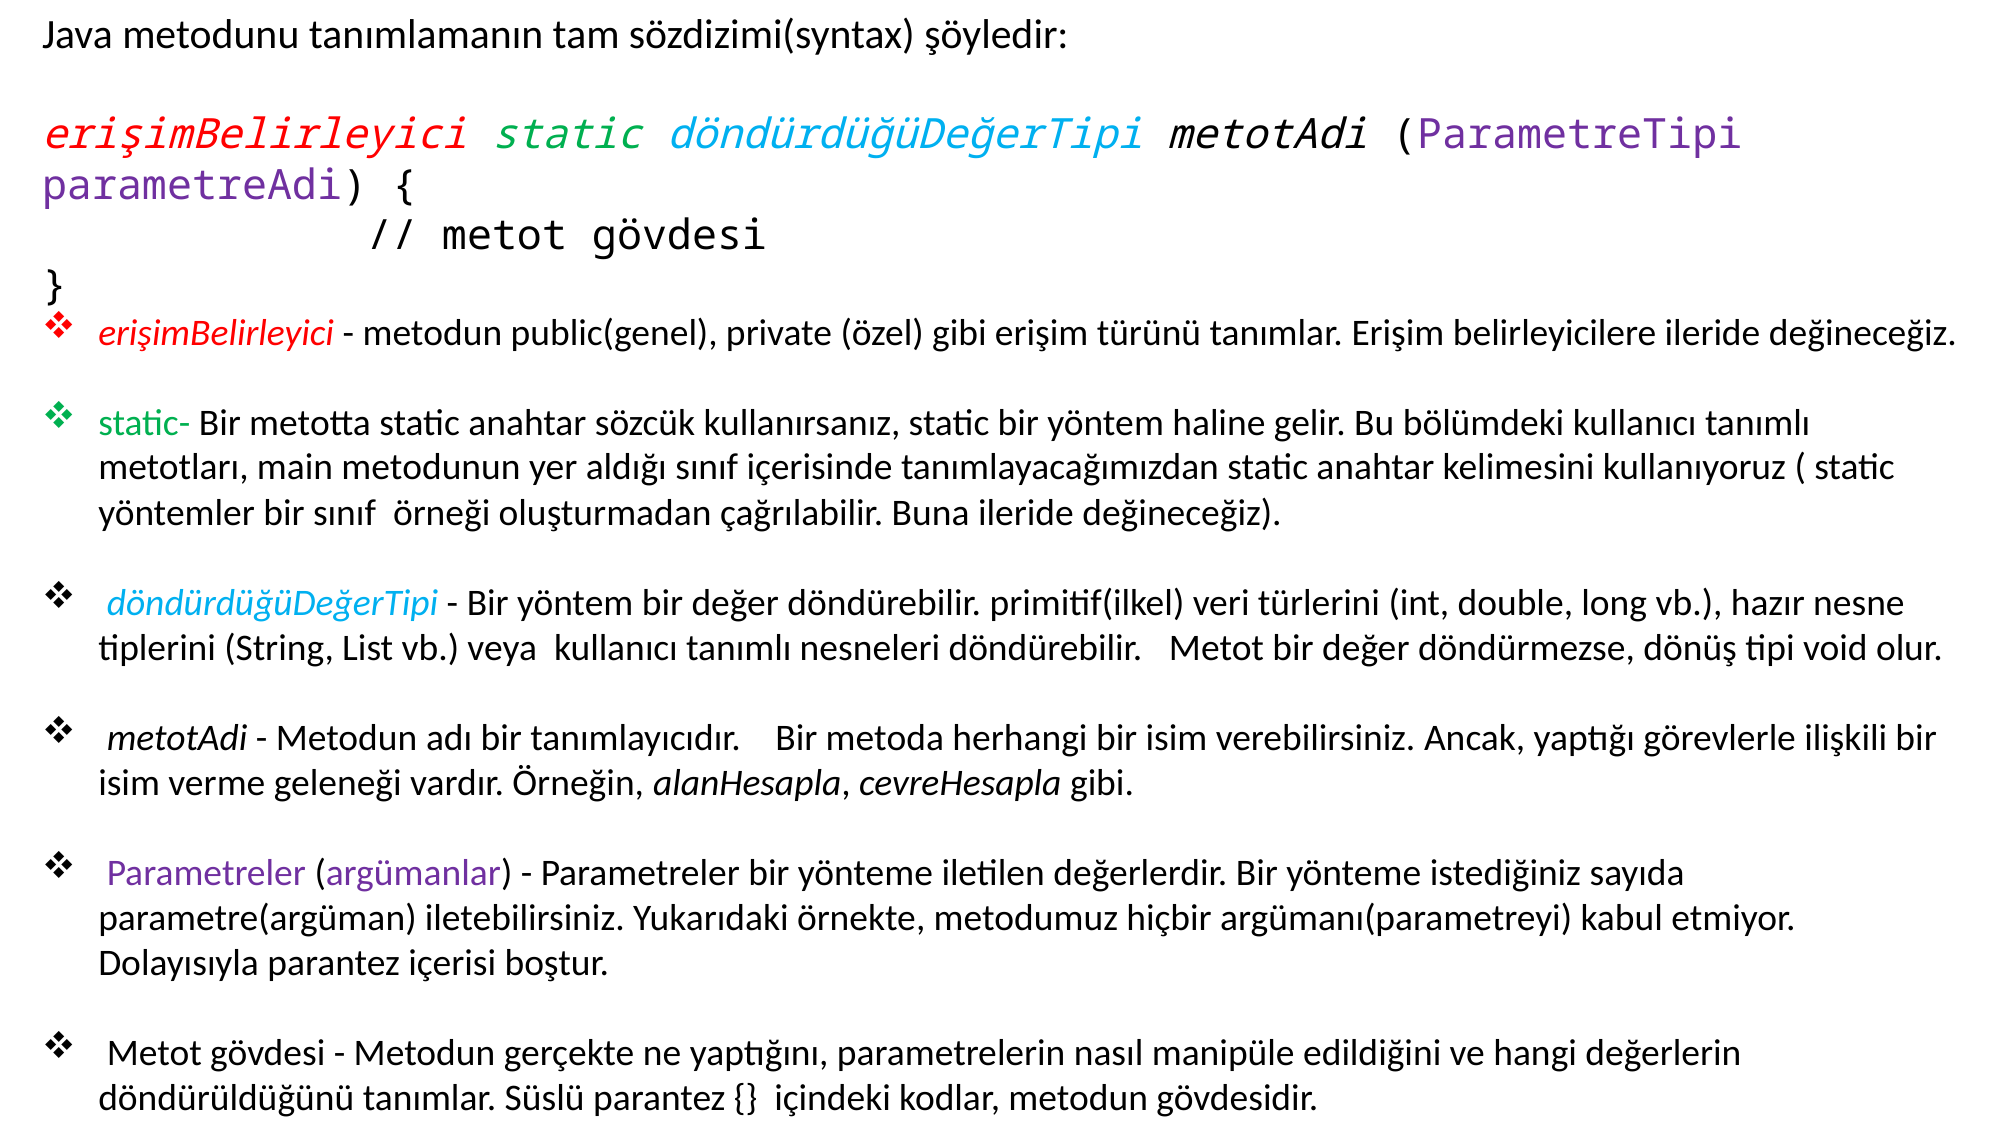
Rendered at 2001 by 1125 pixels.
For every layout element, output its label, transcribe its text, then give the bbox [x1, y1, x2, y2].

text_box Java metodunu tanımlamanın tam sözdizimi(syntax) şöyledir: erişimBelirleyici static döndürdüğüDeğerTipi metotAdi (ParametreTipi parametreAdi) { // metot gövdesi } erişimBelirleyici - metodun public(genel), private (özel) gibi erişim türünü tanımlar. Erişim belirleyicilere ileride değineceğiz. static- Bir metotta static anahtar sözcük kullanırsanız, static bir yöntem haline gelir. Bu bölümdeki kullanıcı tanımlı metotları, main metodunun yer aldığı sınıf içerisinde tanımlayacağımızdan static anahtar kelimesini kullanıyoruz ( static yöntemler bir sınıf örneği oluşturmadan çağrılabilir. Buna ileride değineceğiz). döndürdüğüDeğerTipi - Bir yöntem bir değer döndürebilir. primitif(ilkel) veri türlerini (int, double, long vb.), hazır nesne tiplerini (String, List vb.) veya kullanıcı tanımlı nesneleri döndürebilir. Metot bir değer döndürmezse, dönüş tipi void olur. metotAdi - Metodun adı bir tanımlayıcıdır. Bir metoda herhangi bir isim verebilirsiniz. Ancak, yaptığı görevlerle ilişkili bir isim verme geleneği vardır. Örneğin, alanHesapla, cevreHesapla gibi. Parametreler (argümanlar) - Parametreler bir yönteme iletilen değerlerdir. Bir yönteme istediğiniz sayıda parametre(argüman) iletebilirsiniz. Yukarıdaki örnekte, metodumuz hiçbir argümanı(parametreyi) kabul etmiyor. Dolayısıyla parantez içerisi boştur. Metot gövdesi - Metodun gerçekte ne yaptığını, parametrelerin nasıl manipüle edildiğini ve hangi değerlerin döndürüldüğünü tanımlar. Süslü parantez {} içindeki kodlar, metodun gövdesidir. [27, 0, 1982, 1125]
